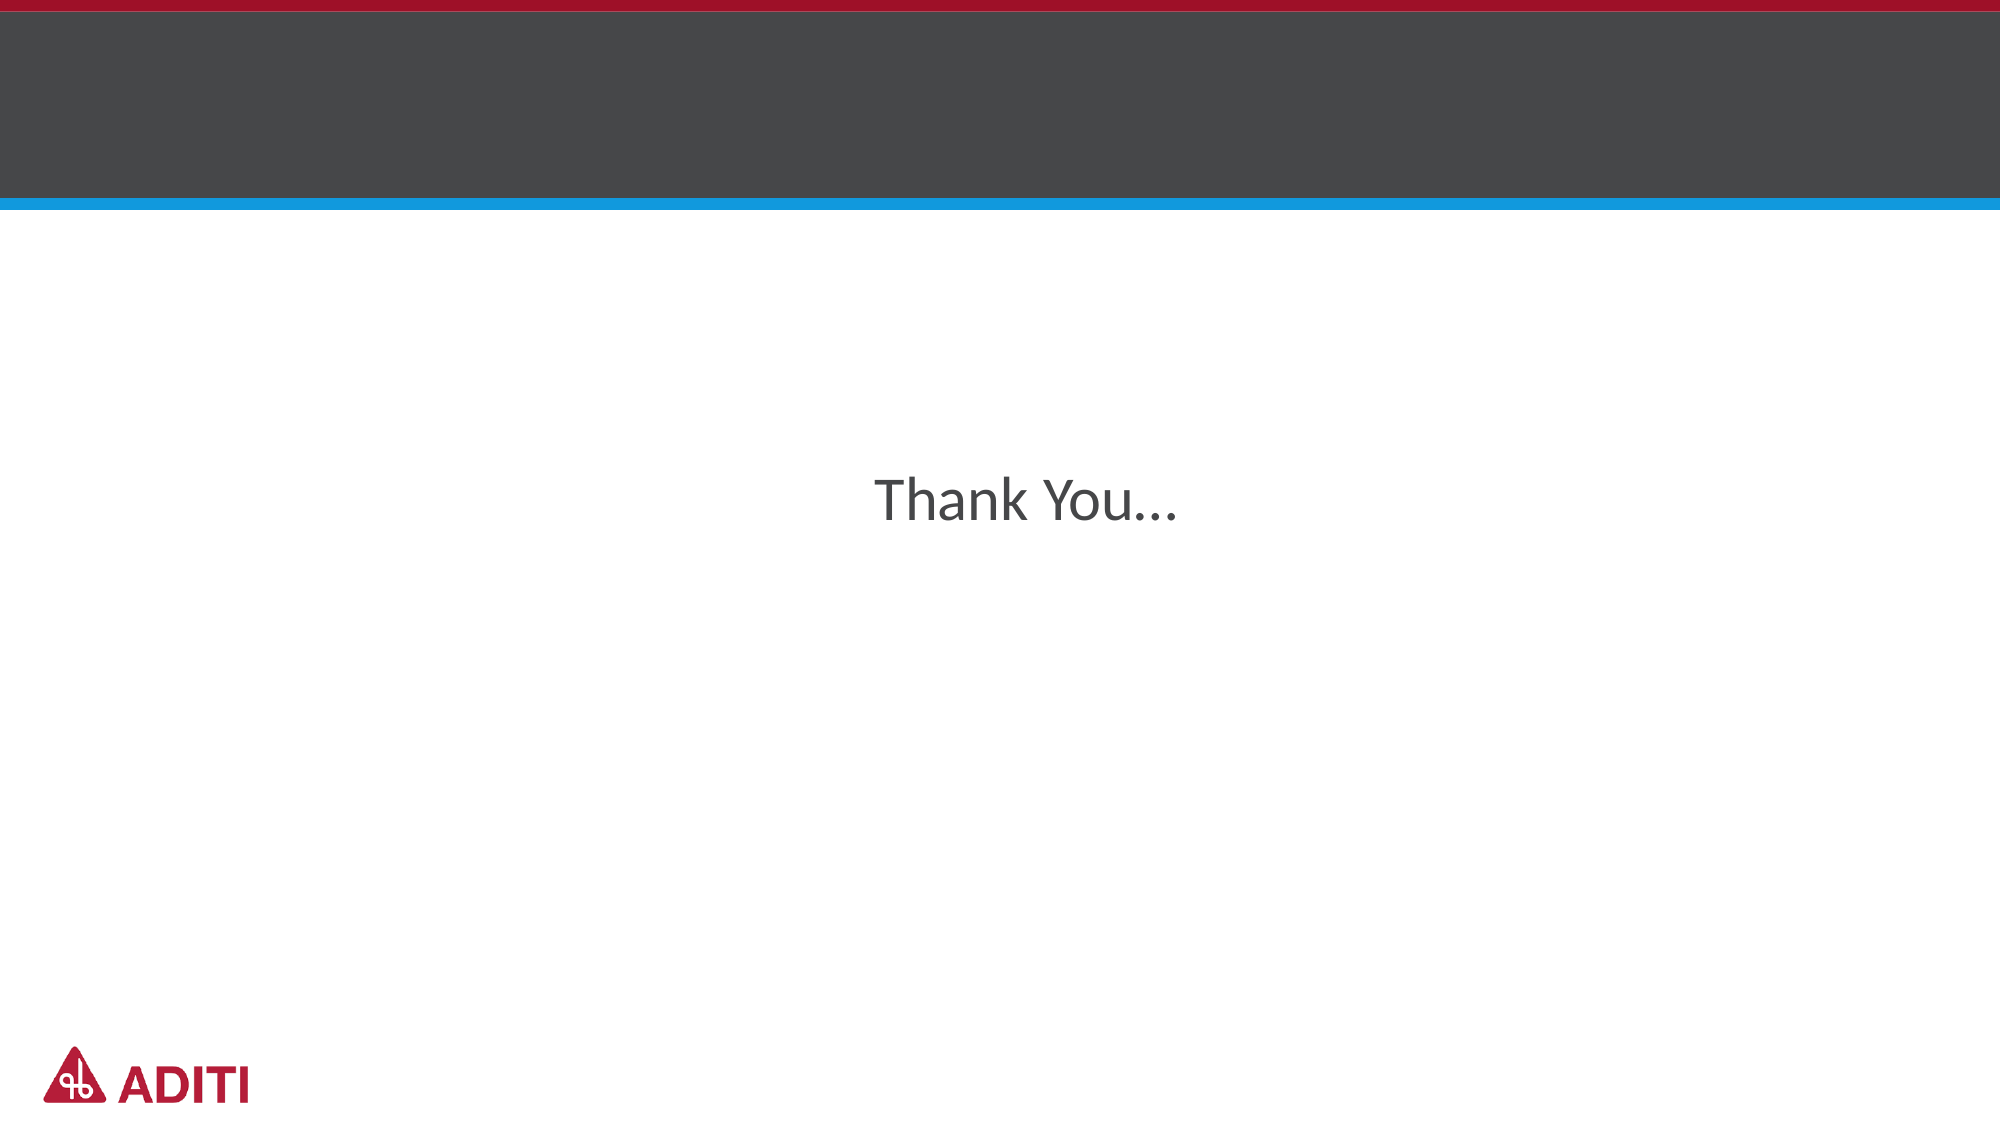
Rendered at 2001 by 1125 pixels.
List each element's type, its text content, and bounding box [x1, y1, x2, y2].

picture [43, 1046, 248, 1103]
list Thank You… [43, 237, 1957, 988]
